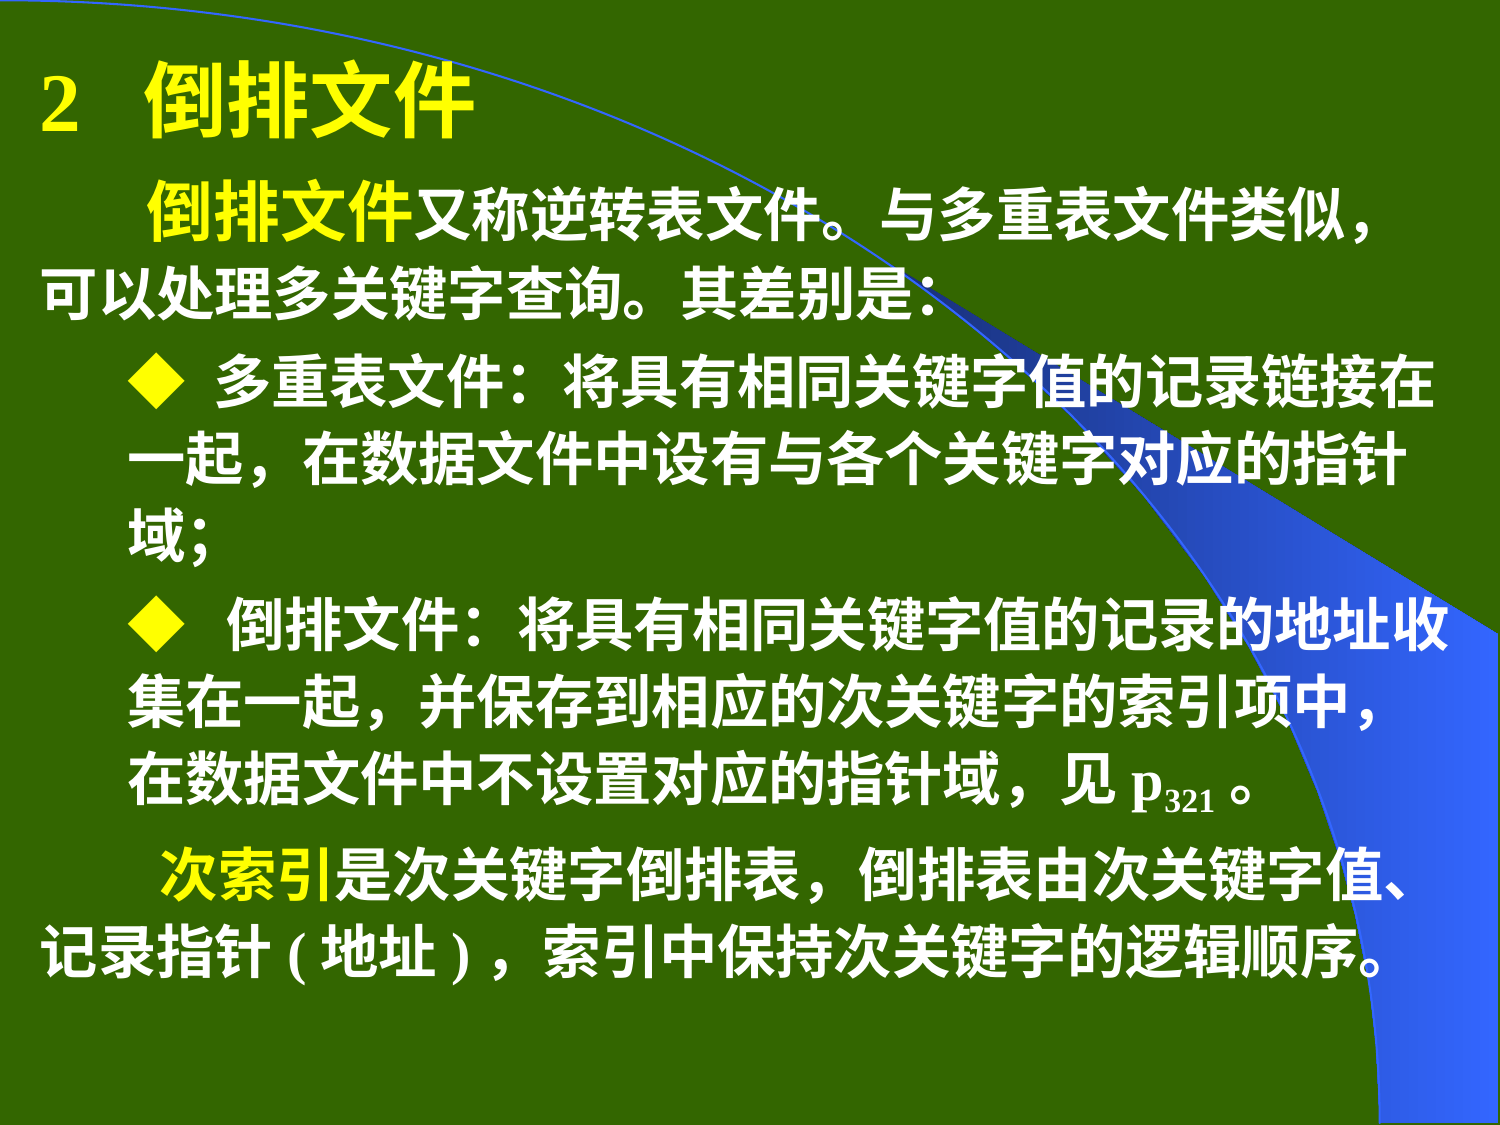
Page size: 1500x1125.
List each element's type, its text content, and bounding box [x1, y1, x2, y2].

text_box 2 倒排文件 倒排文件又称逆转表文件。与多重表文件类似，可以处理多关键字查询。其差别是： ◆ 多重表文件：将具有相同关键字值的记录链接在一起，在数据文件中设有与各个关键字对应的指针域； ◆ 倒排文件：将具有相同关键字值的记录的地址收集在一起，并保存到相应的次关键字的索引项中，在数据文件中不设置对应的指针域，见p321。 次索引是次关键字倒排表，倒排表由次关键字值、记录指针(地址)，索引中保持次关键字的逻辑顺序。 [24, 31, 1471, 993]
